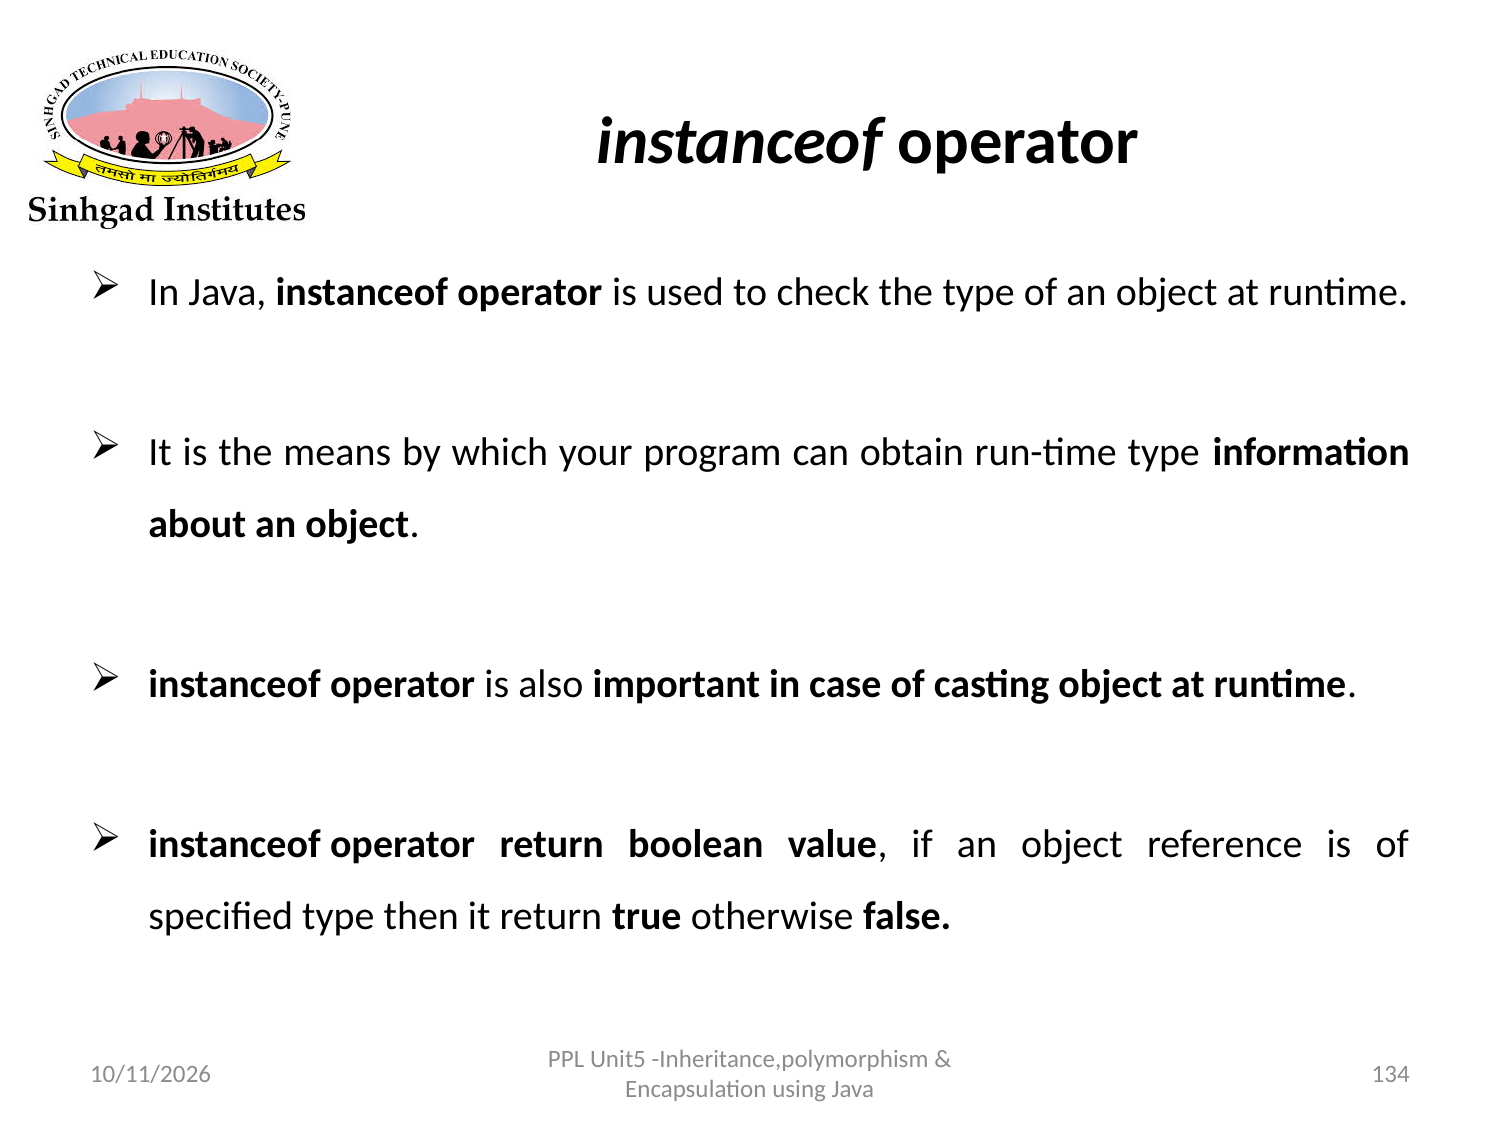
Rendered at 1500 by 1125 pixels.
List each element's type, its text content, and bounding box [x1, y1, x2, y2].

title instanceof operator [312, 42, 1424, 231]
slide_number 134 [1074, 1042, 1425, 1103]
footer PPL Unit5 -Inheritance,polymorphism & Encapsulation using Java [512, 1042, 988, 1103]
list In Java, instanceof operator is used to check the type of an object at runtime. It is the means by which your program can obtain run-time type information about an object. instanceof operator is also important in case of casting object at runtime. instanceof operator return boolean value, if an object reference is of specified type then it return true otherwise false. [74, 234, 1426, 1006]
picture [29, 50, 305, 229]
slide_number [75, 1042, 425, 1103]
